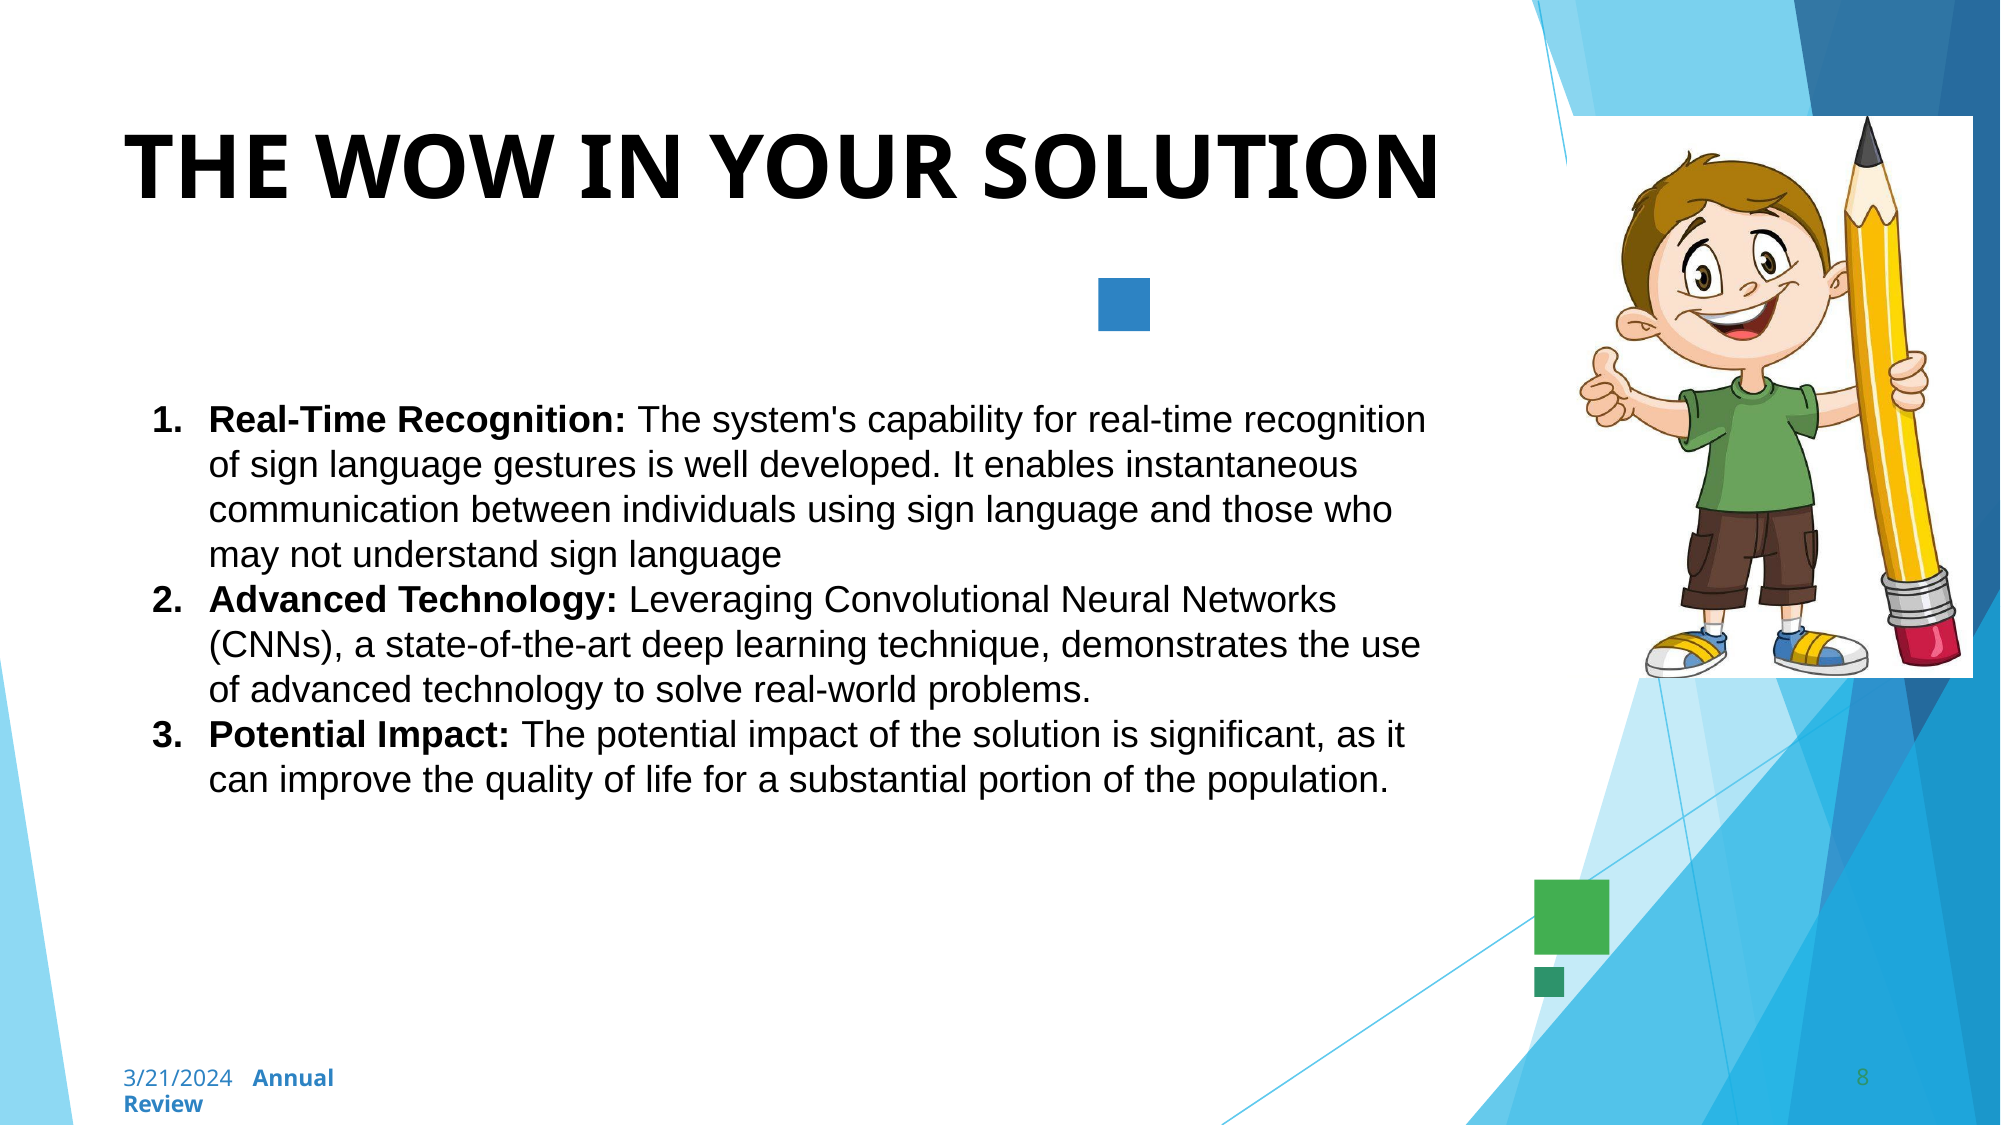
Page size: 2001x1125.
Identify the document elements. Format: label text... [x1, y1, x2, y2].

title THE WOW IN YOUR SOLUTION [91, 63, 1694, 298]
slide_number 8 [1849, 1061, 1890, 1125]
text_box [1534, 879, 1610, 955]
text_box Real-Time Recognition: The system's capability for real-time recognition of sign language gestures is well developed. It enables instantaneous communication between individuals using sign language and those who may not understand sign language Advanced Technology: Leveraging Convolutional Neural Networks (CNNs), a state-of-the-art deep learning technique, demonstrates the use of advanced technology to solve real-world problems. Potential Impact: The potential impact of the solution is significant, as it can improve the quality of life for a substantial portion of the population. [137, 387, 1475, 808]
picture [1567, 116, 1973, 678]
text_box 3/21/2024 Annual Review [123, 1063, 415, 1118]
text_box [1534, 967, 1565, 997]
text_box [1098, 298, 1150, 332]
